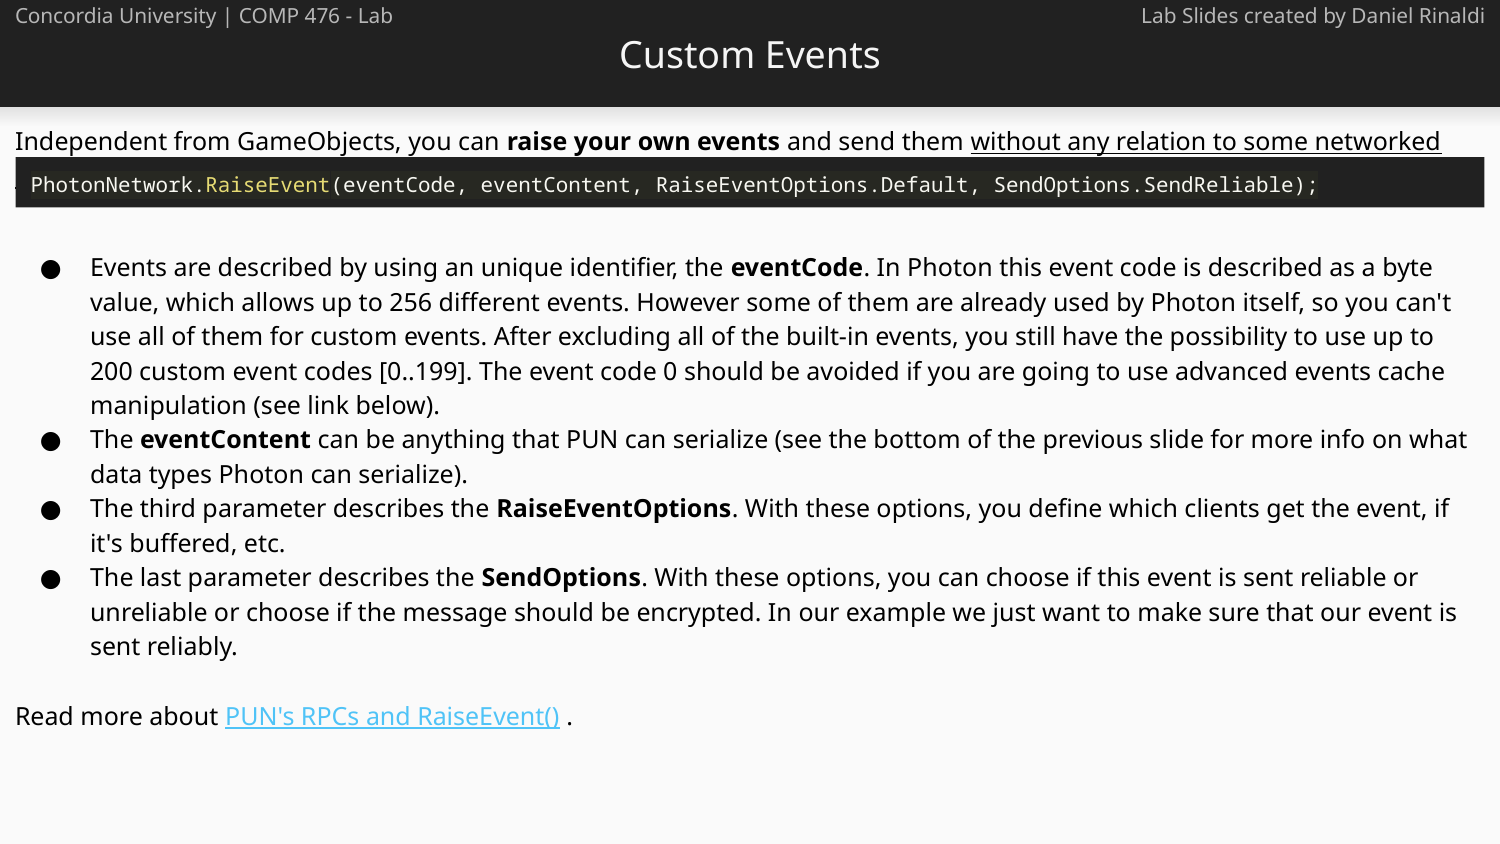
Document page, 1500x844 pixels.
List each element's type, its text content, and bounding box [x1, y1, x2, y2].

text_box Concordia University | COMP 476 - Lab [0, 0, 425, 31]
text_box Lab Slides created by Daniel Rinaldi [1082, 0, 1500, 31]
title Custom Events [0, 0, 1500, 106]
text_box PhotonNetwork.RaiseEvent(eventCode, eventContent, RaiseEventOptions.Default, SendOptions.SendReliable); [15, 157, 1485, 208]
text_box Independent from GameObjects, you can raise your own events and send them without any relation to some networked object: Events are described by using an unique identifier, the eventCode. In Photon this event code is described as a byte value, which allows up to 256 different events. However some of them are already used by Photon itself, so you can't use all of them for custom events. After excluding all of the built-in events, you still have the possibility to use up to 200 custom event codes [0..199]. The event code 0 should be avoided if you are going to use advanced events cache manipulation (see link below). The eventContent can be anything that PUN can serialize (see the bottom of the previous slide for more info on what data types Photon can serialize). The third parameter describes the RaiseEventOptions. With these options, you define which clients get the event, if it's buffered, etc. The last parameter describes the SendOptions. With these options, you can choose if this event is sent reliable or unreliable or choose if the message should be encrypted. In our example we just want to make sure that our event is sent reliably. Read more about PUN's RPCs and RaiseEvent() . [0, 106, 1500, 844]
